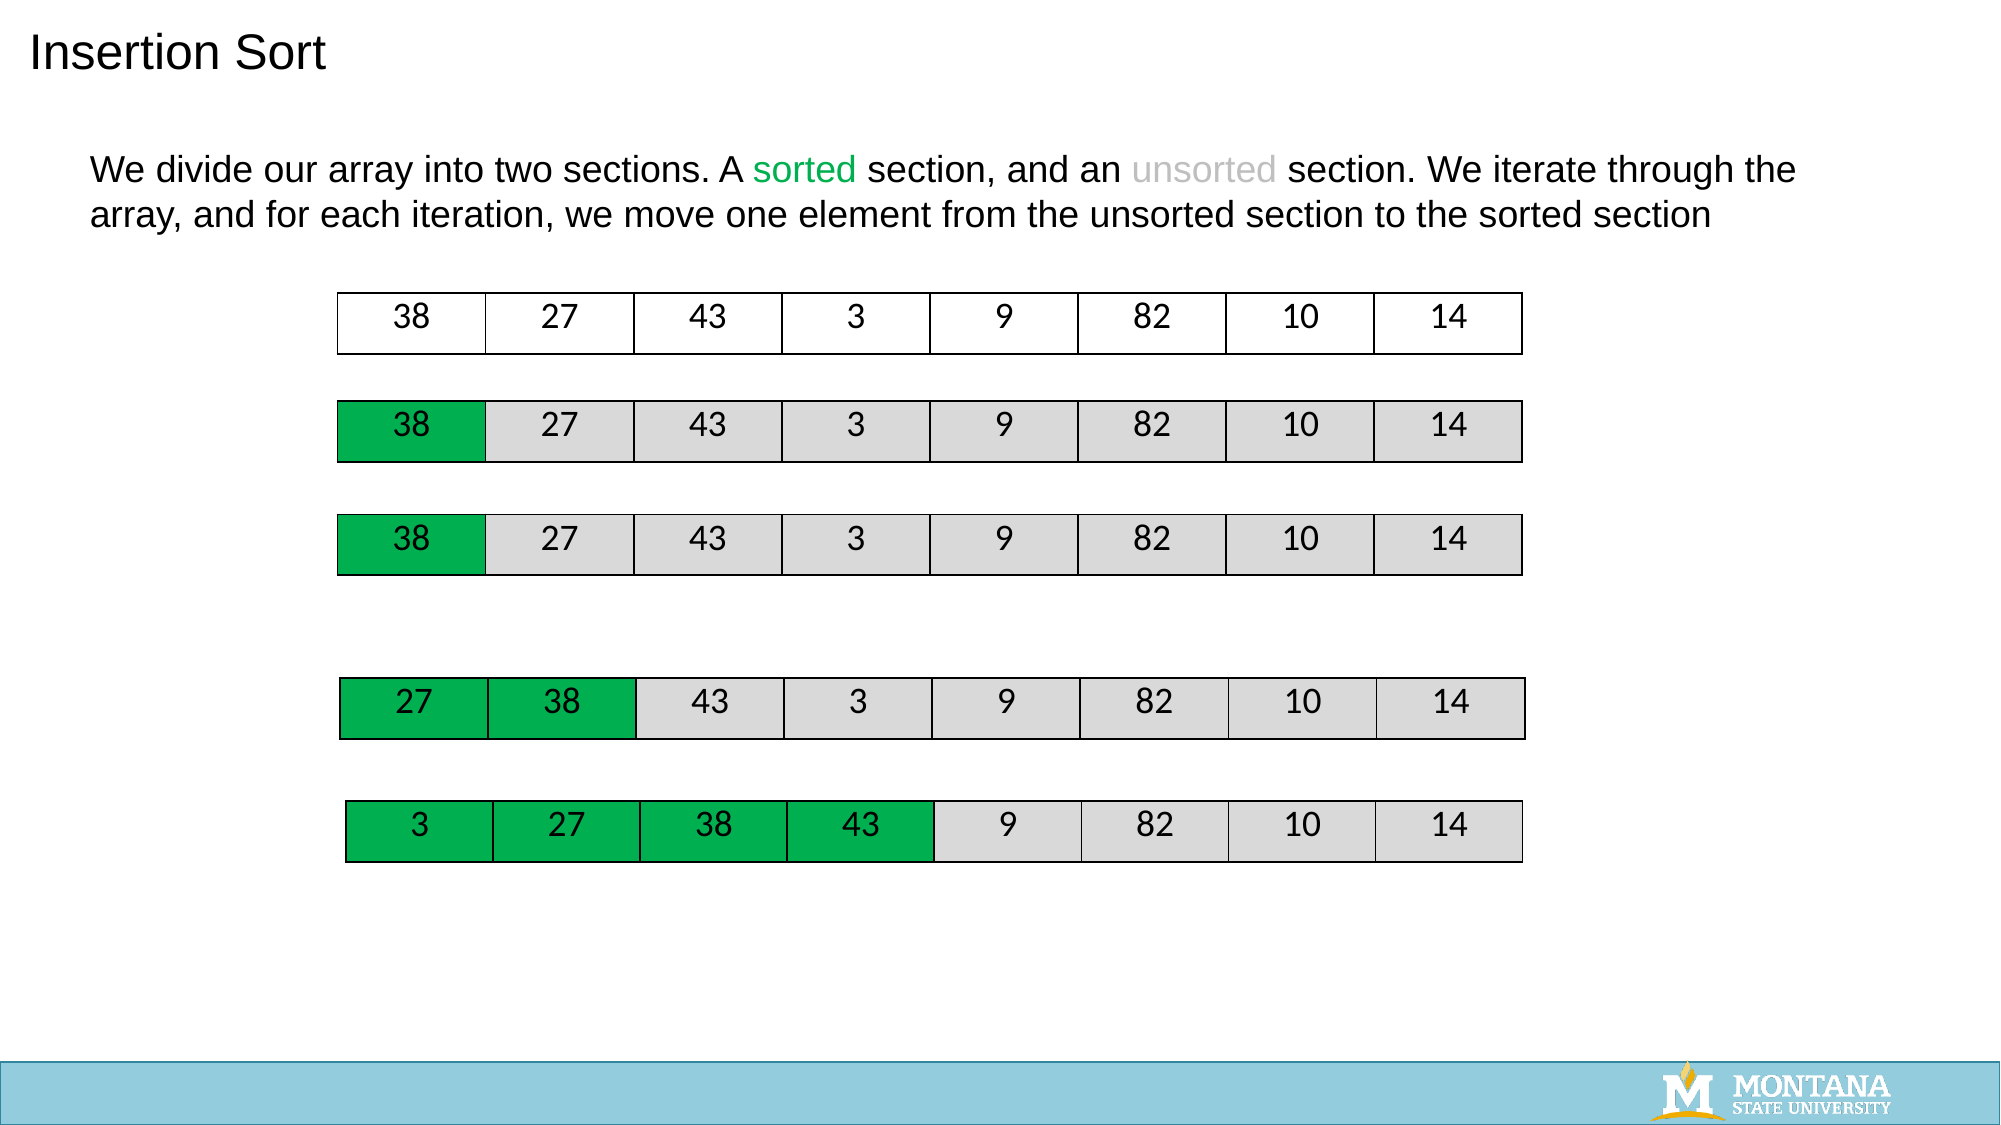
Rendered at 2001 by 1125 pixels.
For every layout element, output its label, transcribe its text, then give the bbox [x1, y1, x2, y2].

table_header 14 [1377, 679, 1524, 738]
table_header 10 [1227, 402, 1373, 461]
table_header 43 [635, 294, 781, 353]
table_header 82 [1079, 515, 1225, 574]
table_header 27 [341, 679, 487, 738]
picture [1649, 1060, 1892, 1122]
table_header 82 [1082, 802, 1228, 861]
text_box We divide our array into two sections. A sorted section, and an unsorted section. We iterate through the array, and for each iteration, we move one element from the unsorted section to the sorted section [75, 137, 1838, 243]
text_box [0, 1060, 1647, 1125]
table_header 38 [641, 802, 786, 861]
table_header 38 [338, 402, 485, 461]
table_header 9 [935, 802, 1081, 861]
table_header 43 [788, 802, 933, 861]
table_header 3 [783, 515, 929, 574]
table_header 38 [489, 679, 635, 738]
table_header 10 [1229, 802, 1375, 861]
table_header 14 [1375, 402, 1521, 461]
table_header 82 [1079, 402, 1225, 461]
table_header 3 [347, 802, 492, 861]
table_header 3 [783, 402, 929, 461]
table_header 27 [494, 802, 639, 861]
table_header 27 [486, 515, 633, 574]
table_header 9 [931, 515, 1077, 574]
table_header 9 [931, 294, 1077, 353]
table_header 10 [1227, 515, 1373, 574]
table_header 10 [1229, 679, 1376, 738]
table_header 82 [1081, 679, 1228, 738]
table_header 14 [1375, 294, 1521, 353]
text_box Insertion Sort [14, 12, 342, 88]
table_header 10 [1227, 294, 1373, 353]
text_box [1892, 1060, 2000, 1125]
table_header 43 [637, 679, 783, 738]
table_header 9 [931, 402, 1077, 461]
table_header 9 [933, 679, 1079, 738]
table_header 43 [635, 515, 781, 574]
table_header 27 [486, 294, 633, 353]
table_header 14 [1375, 515, 1521, 574]
table_header 27 [486, 402, 633, 461]
table_header 82 [1079, 294, 1225, 353]
table_header 14 [1376, 802, 1522, 861]
table_header 43 [635, 402, 781, 461]
table_header 38 [338, 515, 485, 574]
table_header 3 [783, 294, 929, 353]
table_header 38 [338, 294, 485, 353]
table_header 3 [785, 679, 931, 738]
